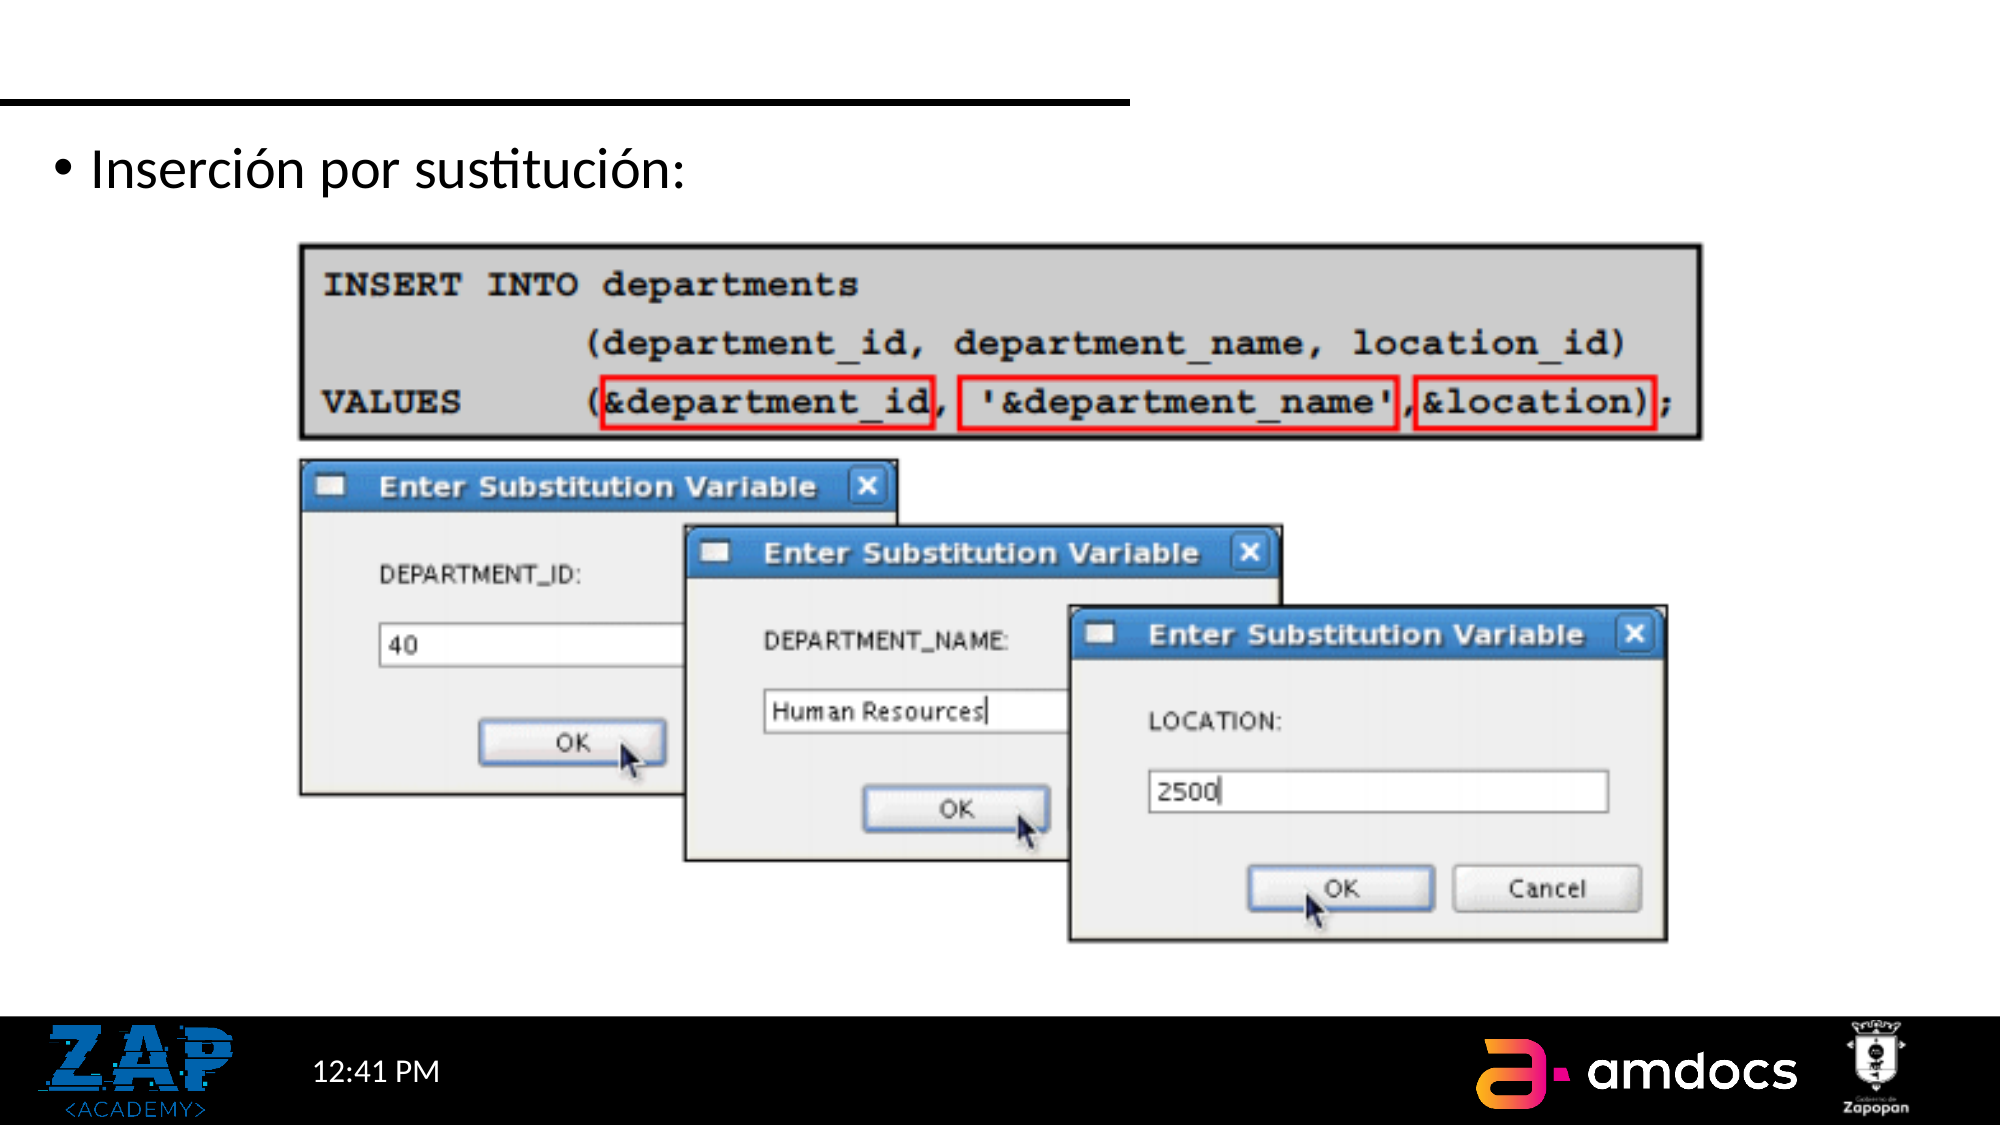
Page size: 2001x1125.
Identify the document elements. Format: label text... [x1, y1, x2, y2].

list Inserción por sustitución: [38, 130, 1957, 1016]
picture [38, 1025, 233, 1117]
picture [1824, 1020, 1936, 1121]
picture [280, 235, 1720, 952]
picture [1476, 1039, 1797, 1109]
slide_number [296, 1039, 584, 1099]
